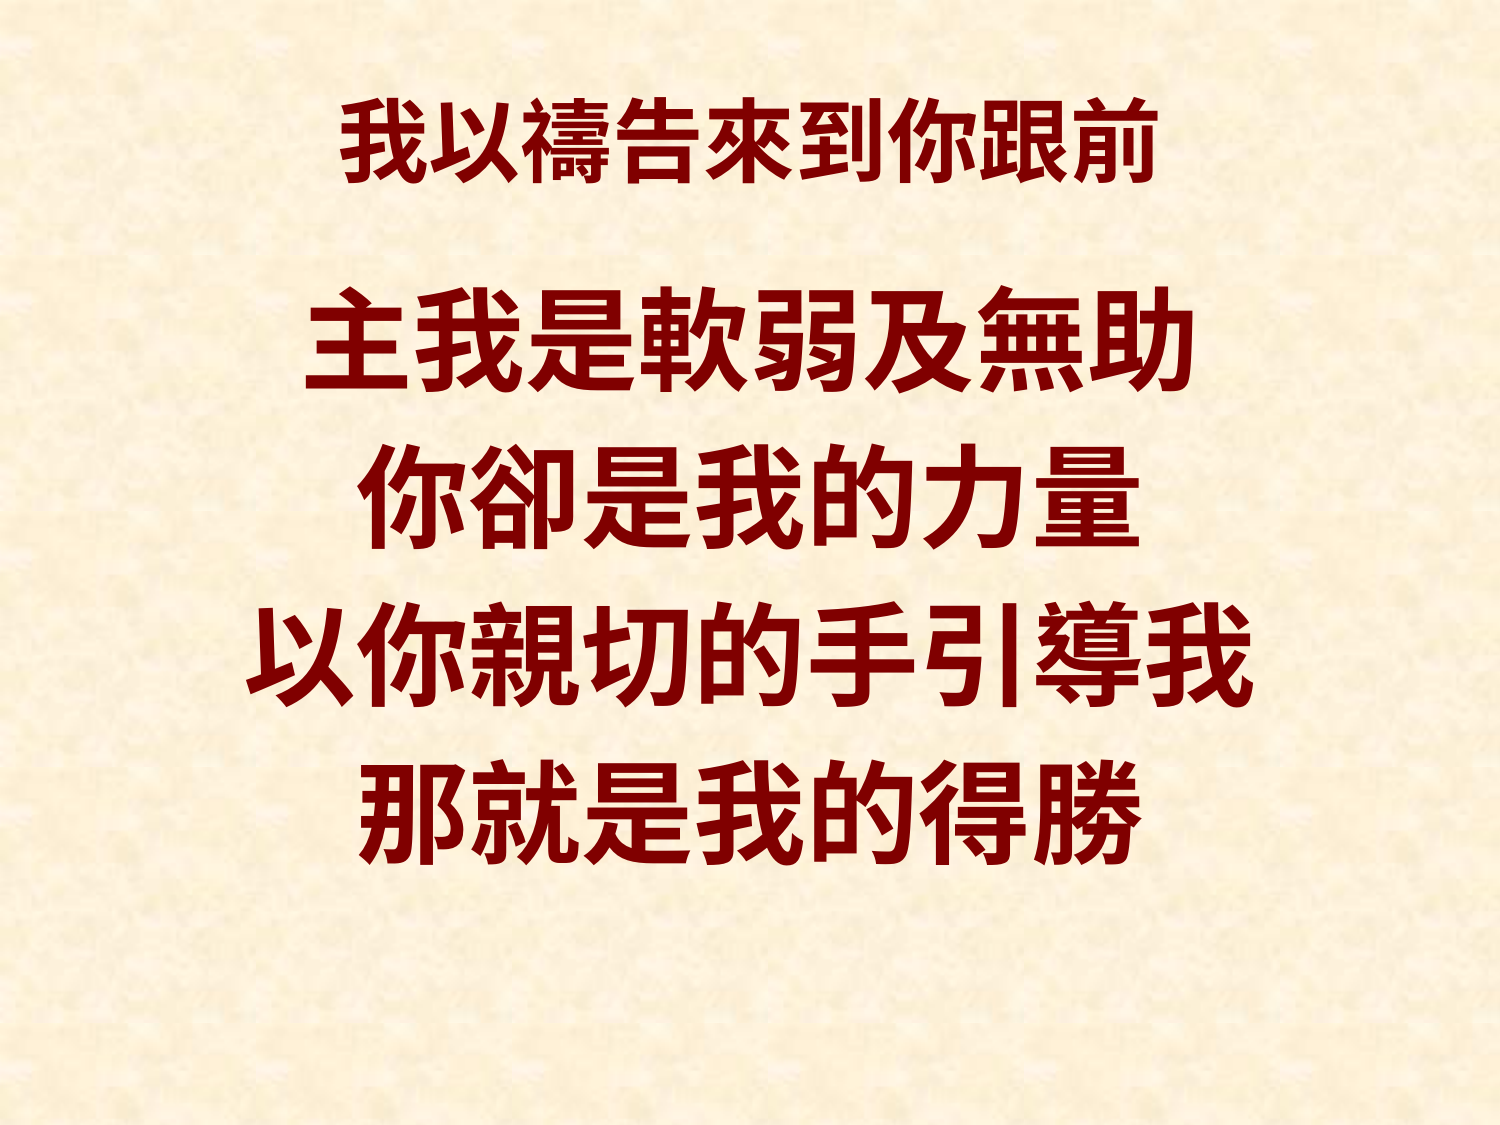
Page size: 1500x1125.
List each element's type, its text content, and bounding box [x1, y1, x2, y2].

title 我以禱告來到你跟前 [75, 45, 1425, 233]
picture [0, 0, 1500, 1125]
list 主我是軟弱及無助 你卻是我的力量 以你親切的手引導我 那就是我的得勝 [75, 262, 1425, 1005]
